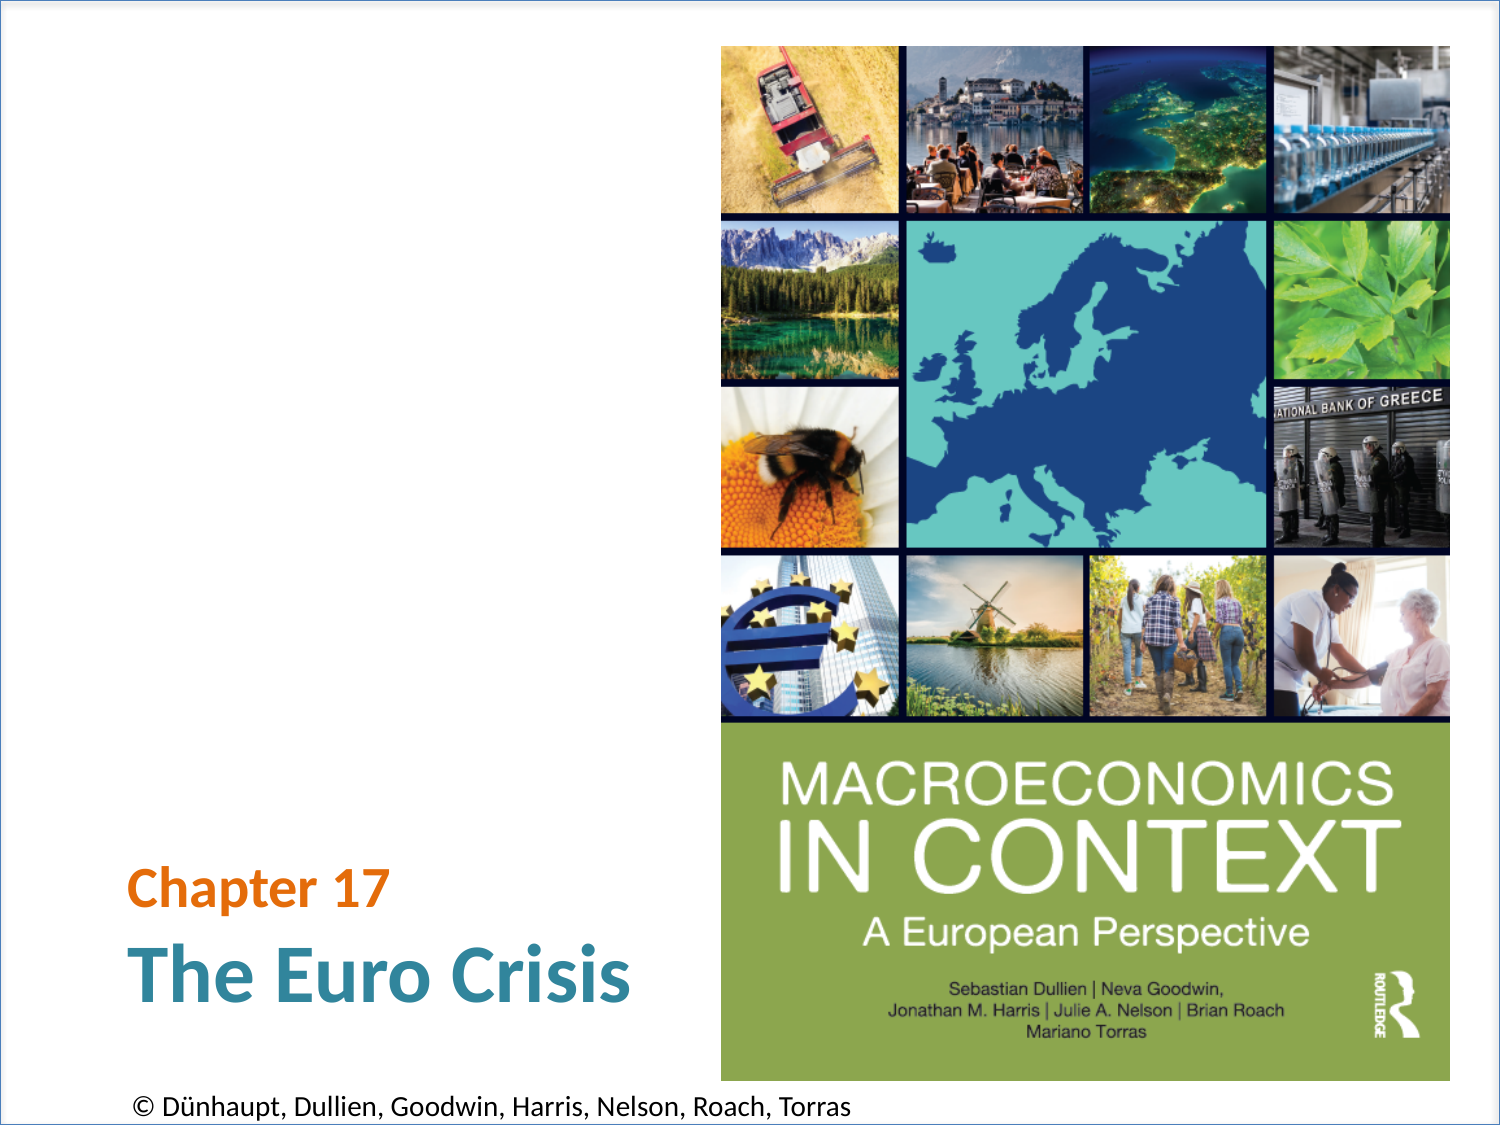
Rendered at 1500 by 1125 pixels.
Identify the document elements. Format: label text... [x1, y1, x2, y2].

text_box © Dünhaupt, Dullien, Goodwin, Harris, Nelson, Roach, Torras [116, 1080, 867, 1125]
subtitle Chapter 17 [112, 806, 705, 963]
picture [720, 45, 1451, 1081]
title The Euro Crisis [112, 963, 705, 1044]
